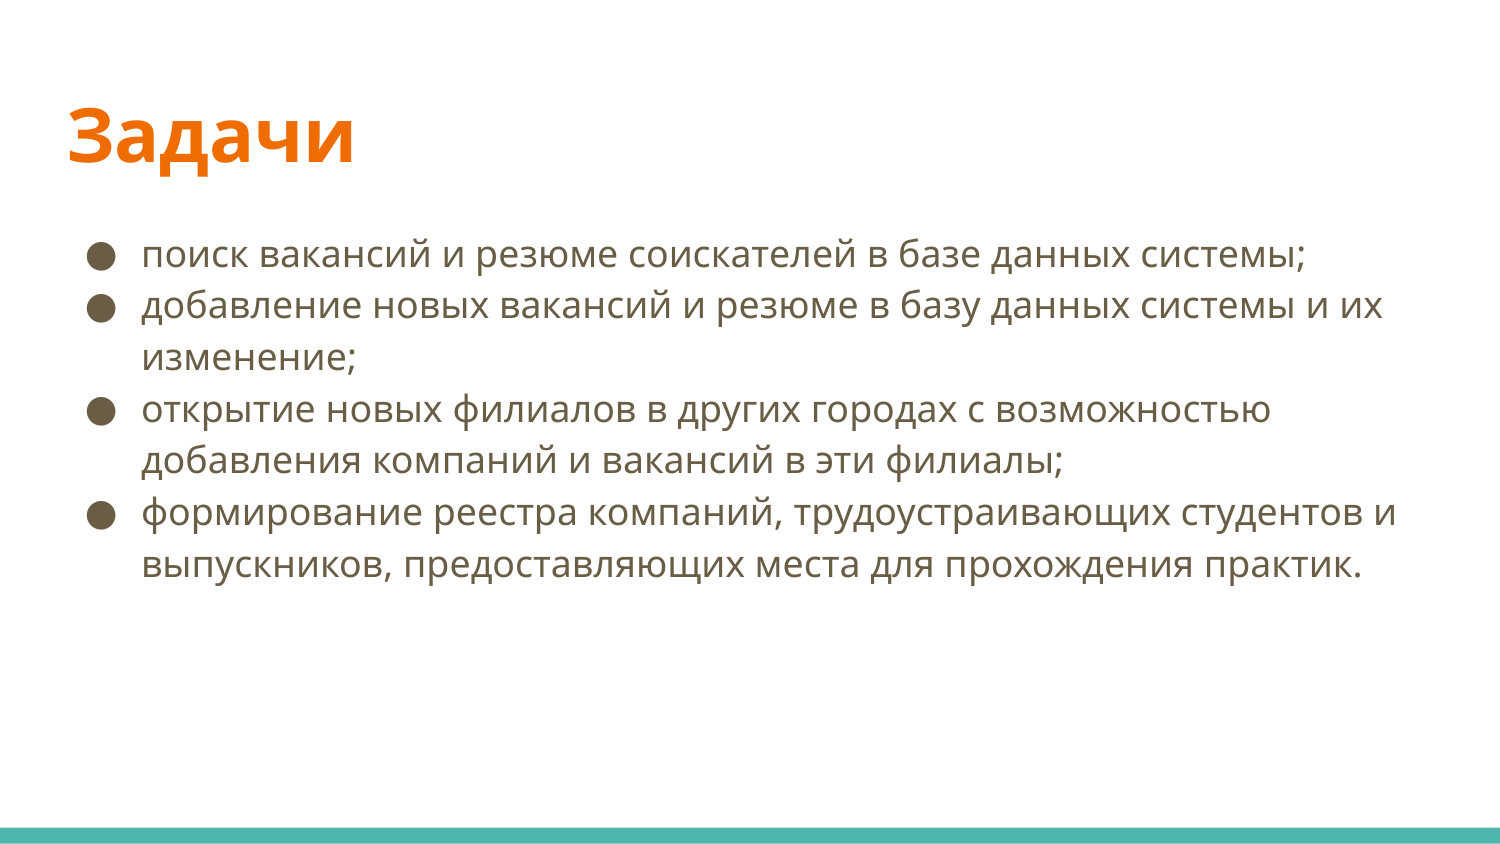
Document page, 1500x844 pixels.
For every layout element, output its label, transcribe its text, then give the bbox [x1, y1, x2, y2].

list поиск вакансий и резюме соискателей в базе данных системы; добавление новых вакансий и резюме в базу данных системы и их изменение; открытие новых филиалов в других городах с возможностью добавления компаний и вакансий в эти филиалы; формирование реестра компаний, трудоустраивающих студентов и выпускников, предоставляющих места для прохождения практик. [51, 207, 1449, 750]
title Задачи [51, 72, 1449, 189]
